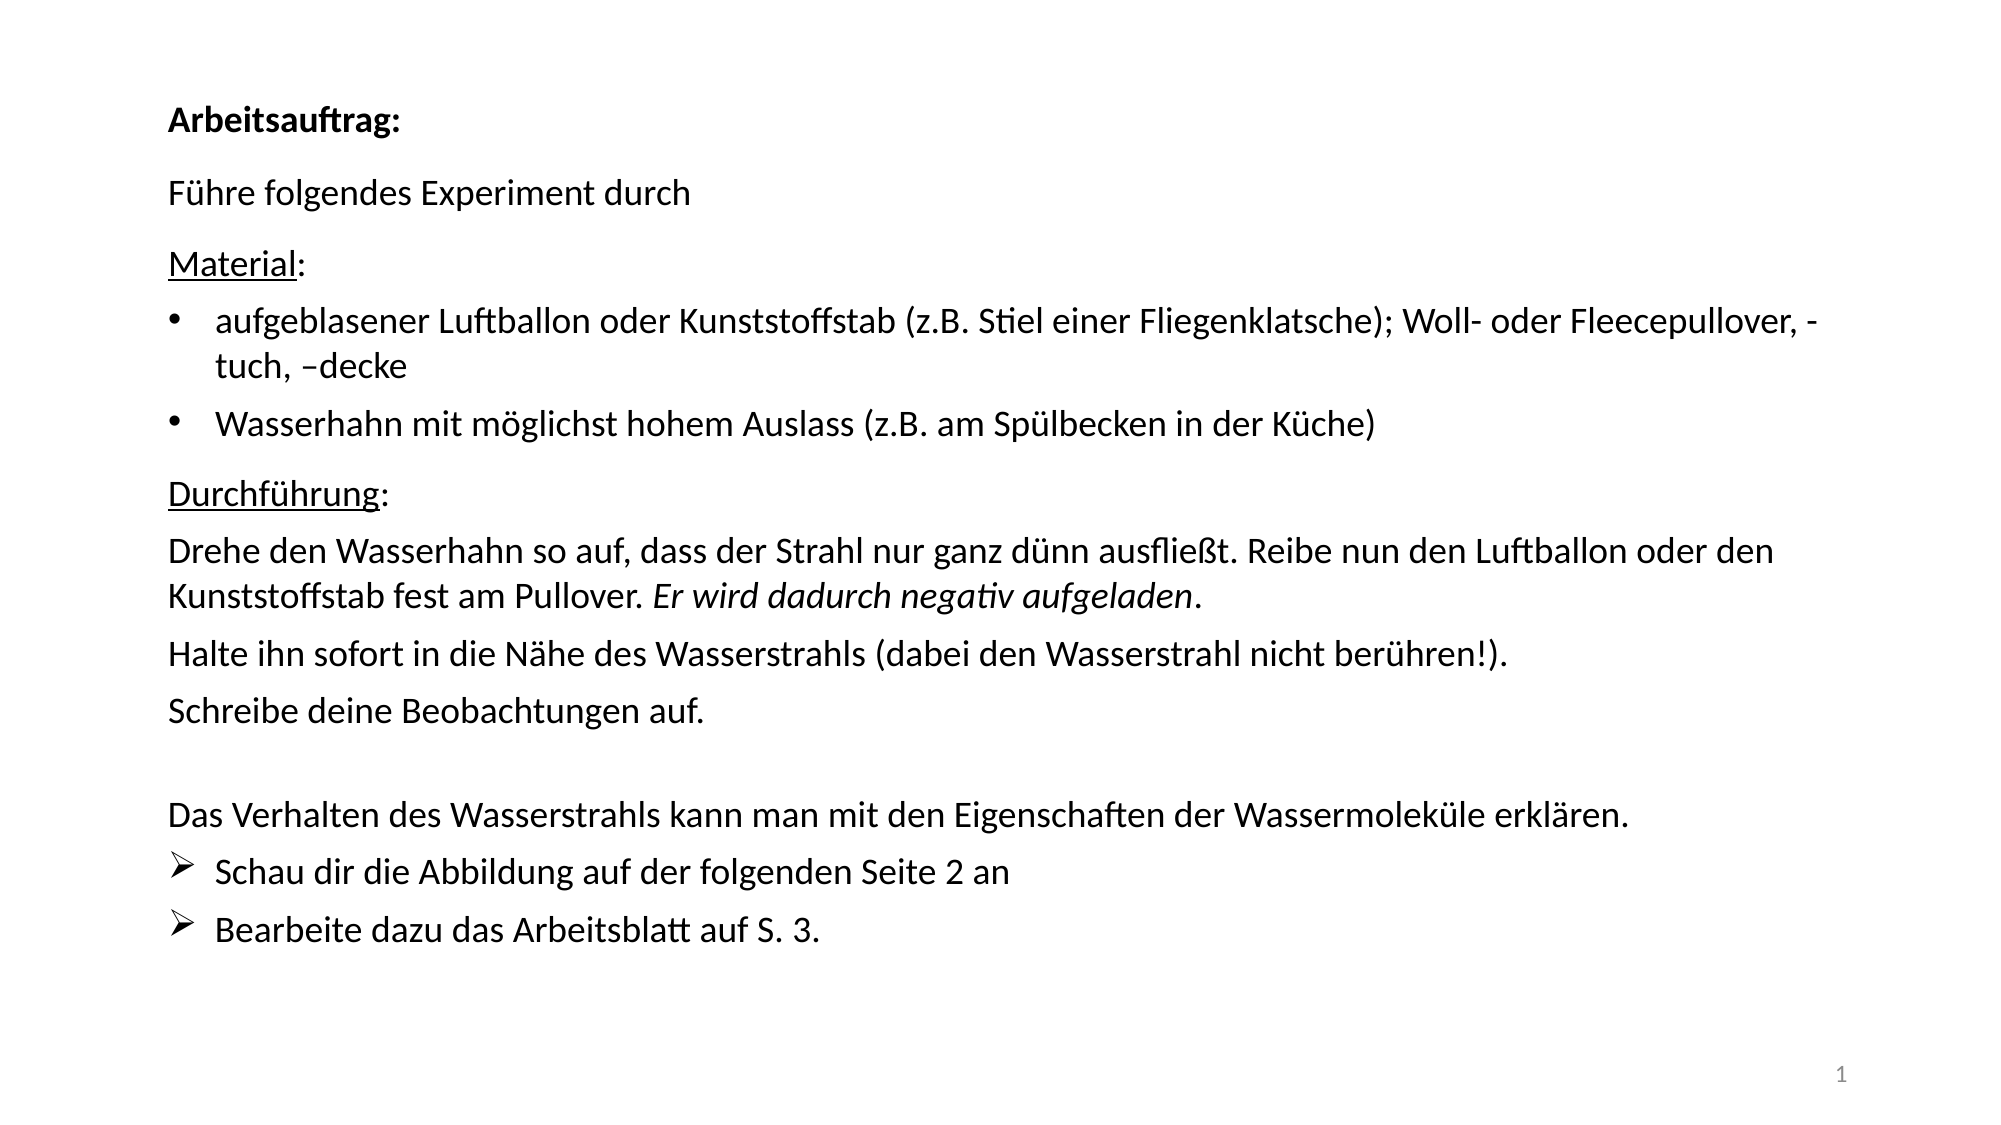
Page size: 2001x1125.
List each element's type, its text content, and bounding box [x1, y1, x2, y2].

text_box Das Verhalten des Wasserstrahls kann man mit den Eigenschaften der Wassermoleküle erklären. Schau dir die Abbildung auf der folgenden Seite 2 an Bearbeite dazu das Arbeitsblatt auf S. 3. [153, 782, 1775, 957]
text_box Arbeitsauftrag: [153, 87, 975, 148]
slide_number 1 [1412, 1042, 1863, 1103]
text_box Führe folgendes Experiment durch Material: aufgeblasener Luftballon oder Kunststoffstab (z.B. Stiel einer Fliegenklatsche); Woll- oder Fleecepullover, -tuch, –decke Wasserhahn mit möglichst hohem Auslass (z.B. am Spülbecken in der Küche) Durchführung: Drehe den Wasserhahn so auf, dass der Strahl nur ganz dünn ausfließt. Reibe nun den Luftballon oder den Kunststoffstab fest am Pullover. Er wird dadurch negativ aufgeladen. Halte ihn sofort in die Nähe des Wasserstrahls (dabei den Wasserstrahl nicht berühren!). Schreibe deine Beobachtungen auf. [153, 160, 1899, 739]
